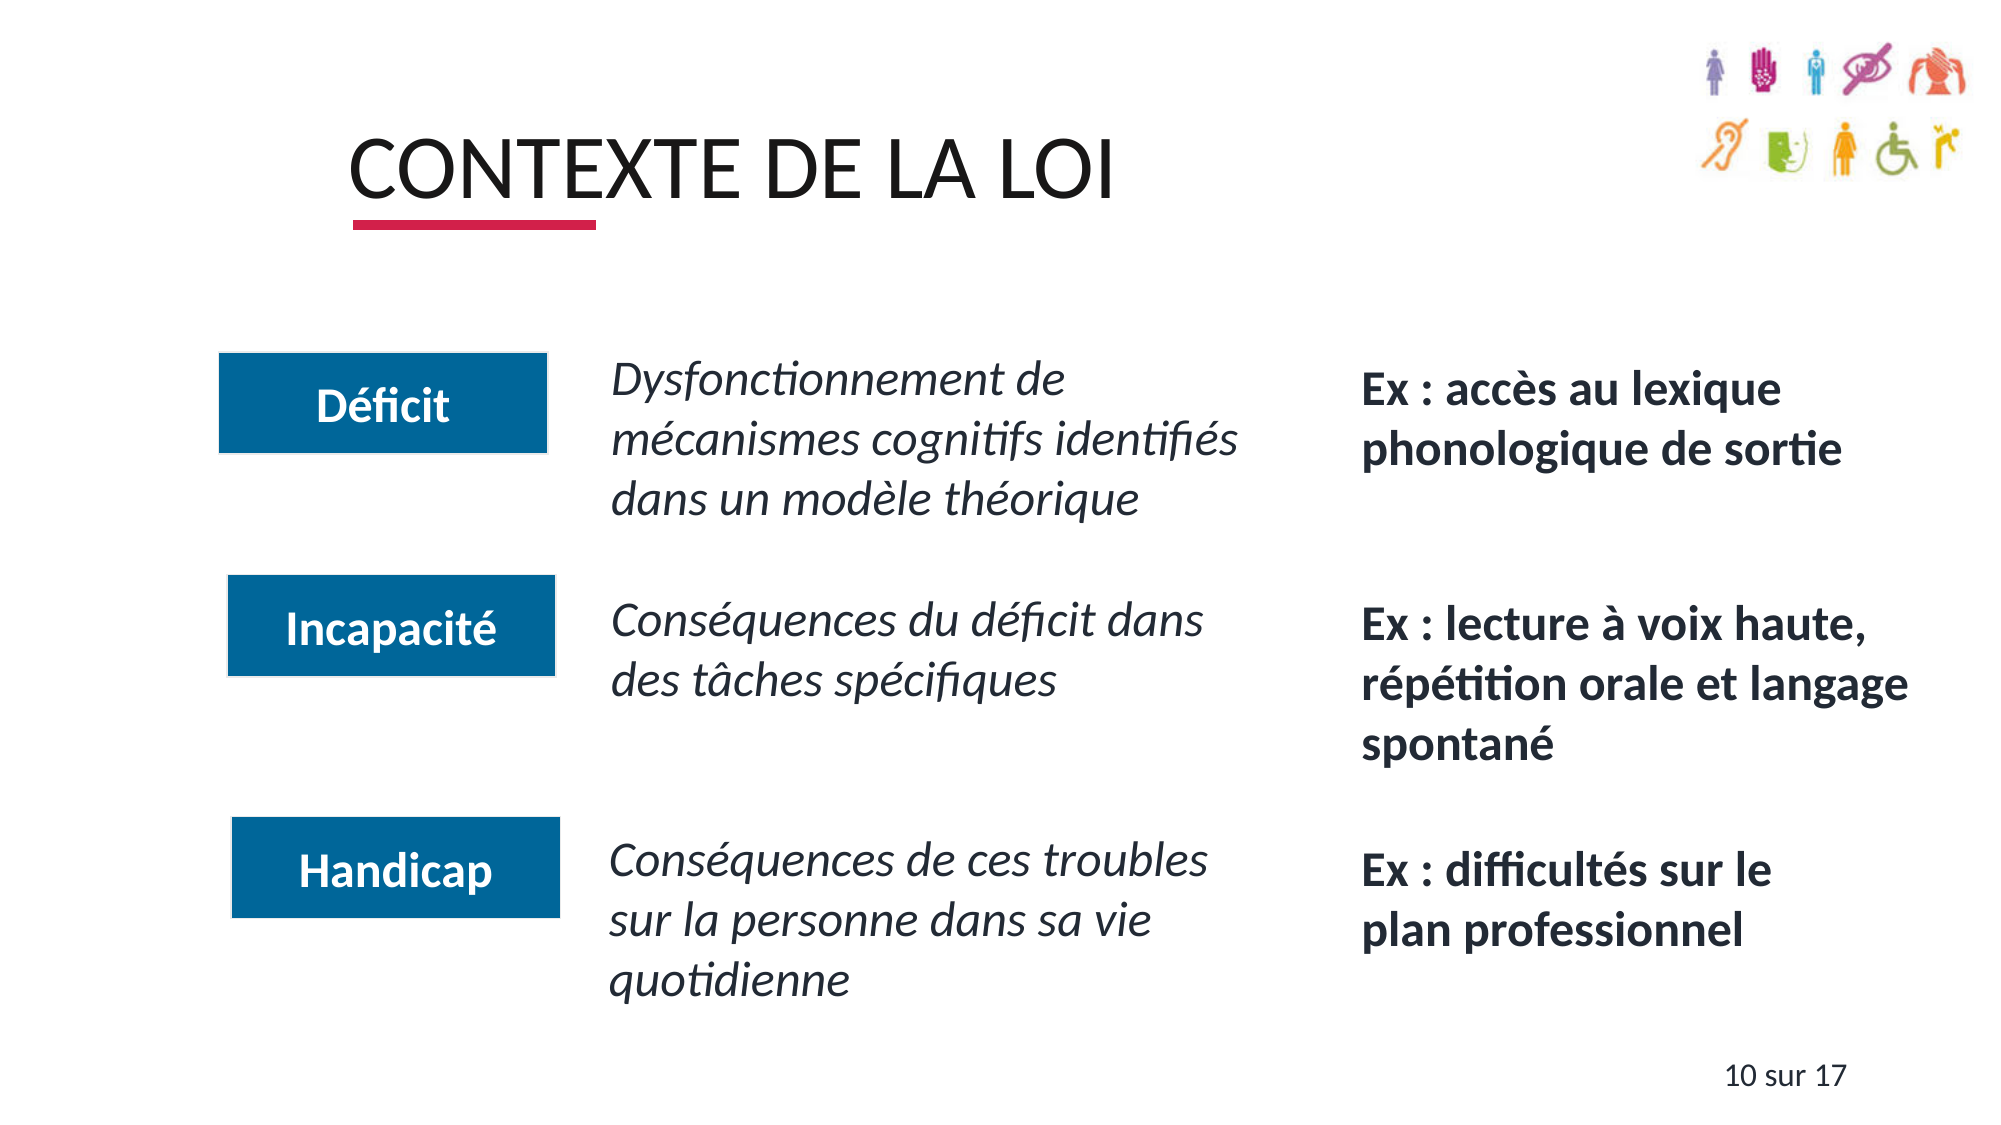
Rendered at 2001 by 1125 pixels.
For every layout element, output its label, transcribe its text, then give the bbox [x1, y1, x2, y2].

title CONTEXTE DE LA LOI [333, 59, 1863, 278]
text_box Ex : accès au lexique phonologique de sortie [1346, 347, 1951, 483]
text_box Dysfonctionnement de mécanismes cognitifs identifiés dans un modèle théorique [596, 337, 1316, 533]
slide_number 10 sur 17 [1412, 1042, 1863, 1103]
text_box Ex : difficultés sur le plan professionnel [1346, 828, 1890, 965]
text_box Handicap [231, 816, 561, 919]
text_box Déficit [218, 351, 548, 454]
picture [1684, 0, 1984, 218]
text_box Ex : lecture à voix haute, répétition orale et langage spontané [1346, 583, 1982, 779]
text_box Incapacité [227, 574, 557, 677]
text_box Conséquences de ces troubles sur la personne dans sa vie quotidienne [594, 818, 1230, 1014]
text_box Conséquences du déficit dans des tâches spécifiques [596, 579, 1232, 715]
